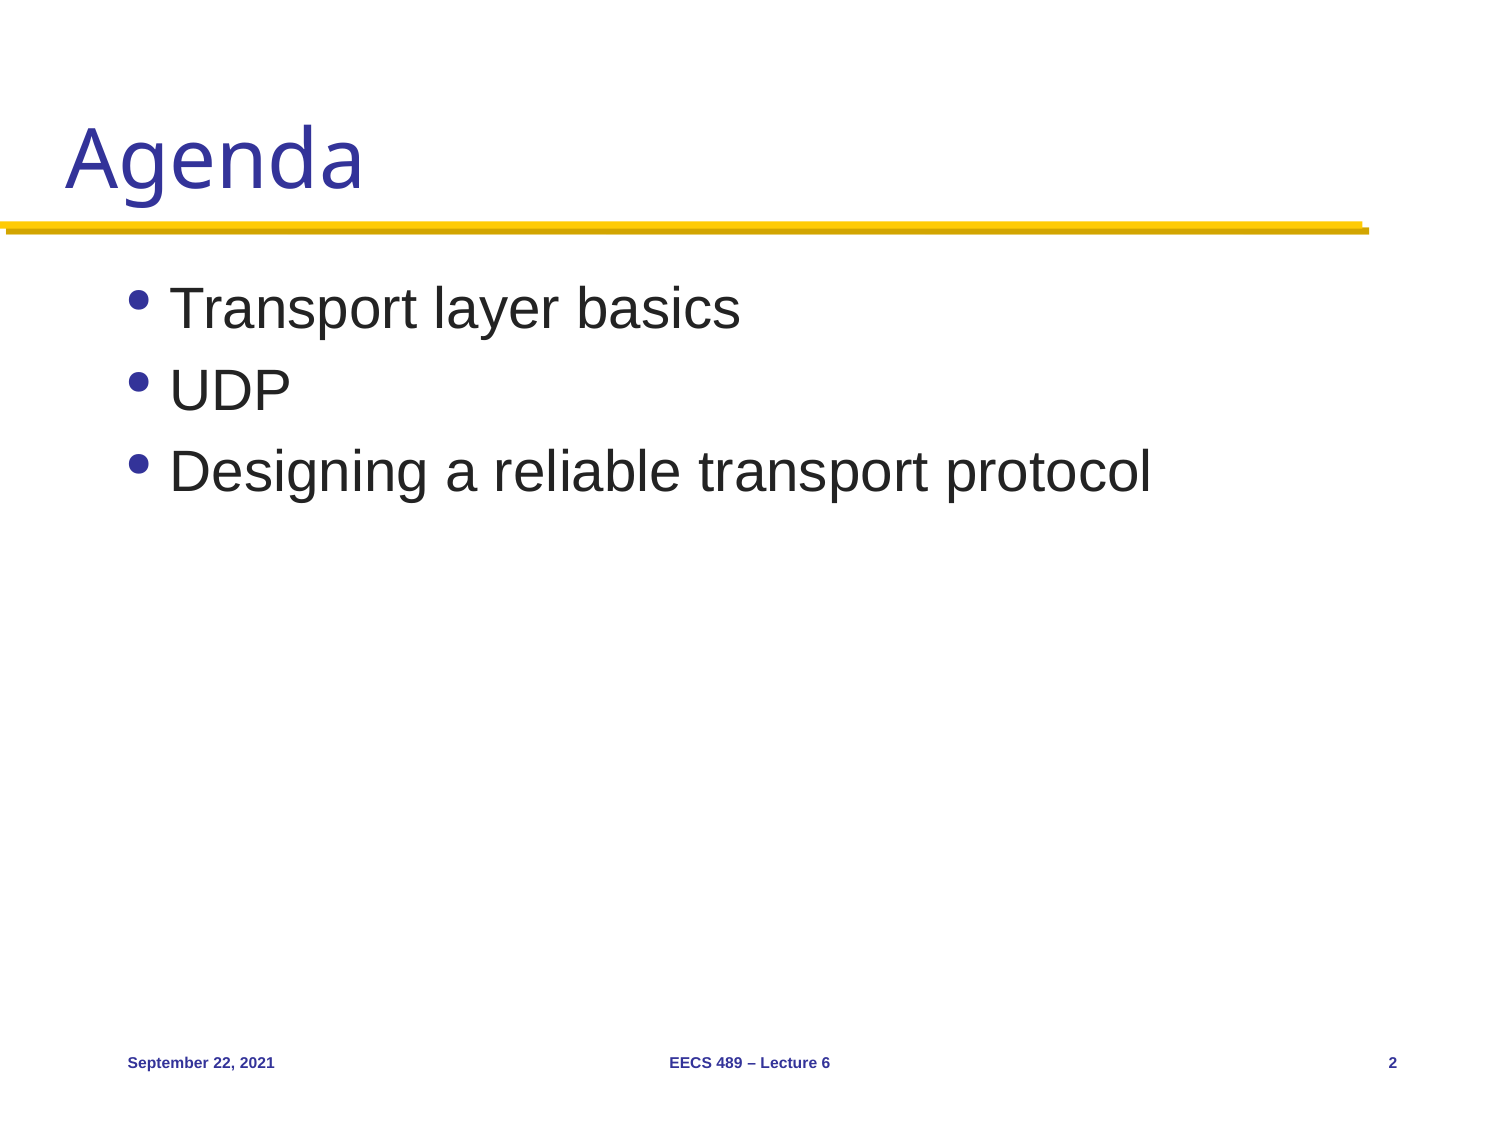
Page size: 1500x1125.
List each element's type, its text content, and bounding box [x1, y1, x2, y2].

footer EECS 489 – Lecture 6 [512, 1024, 988, 1101]
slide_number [112, 1024, 426, 1101]
title Agenda [49, 24, 1451, 213]
slide_number 2 [1312, 1024, 1413, 1101]
list Transport layer basics UDP Designing a reliable transport protocol [112, 262, 1413, 988]
